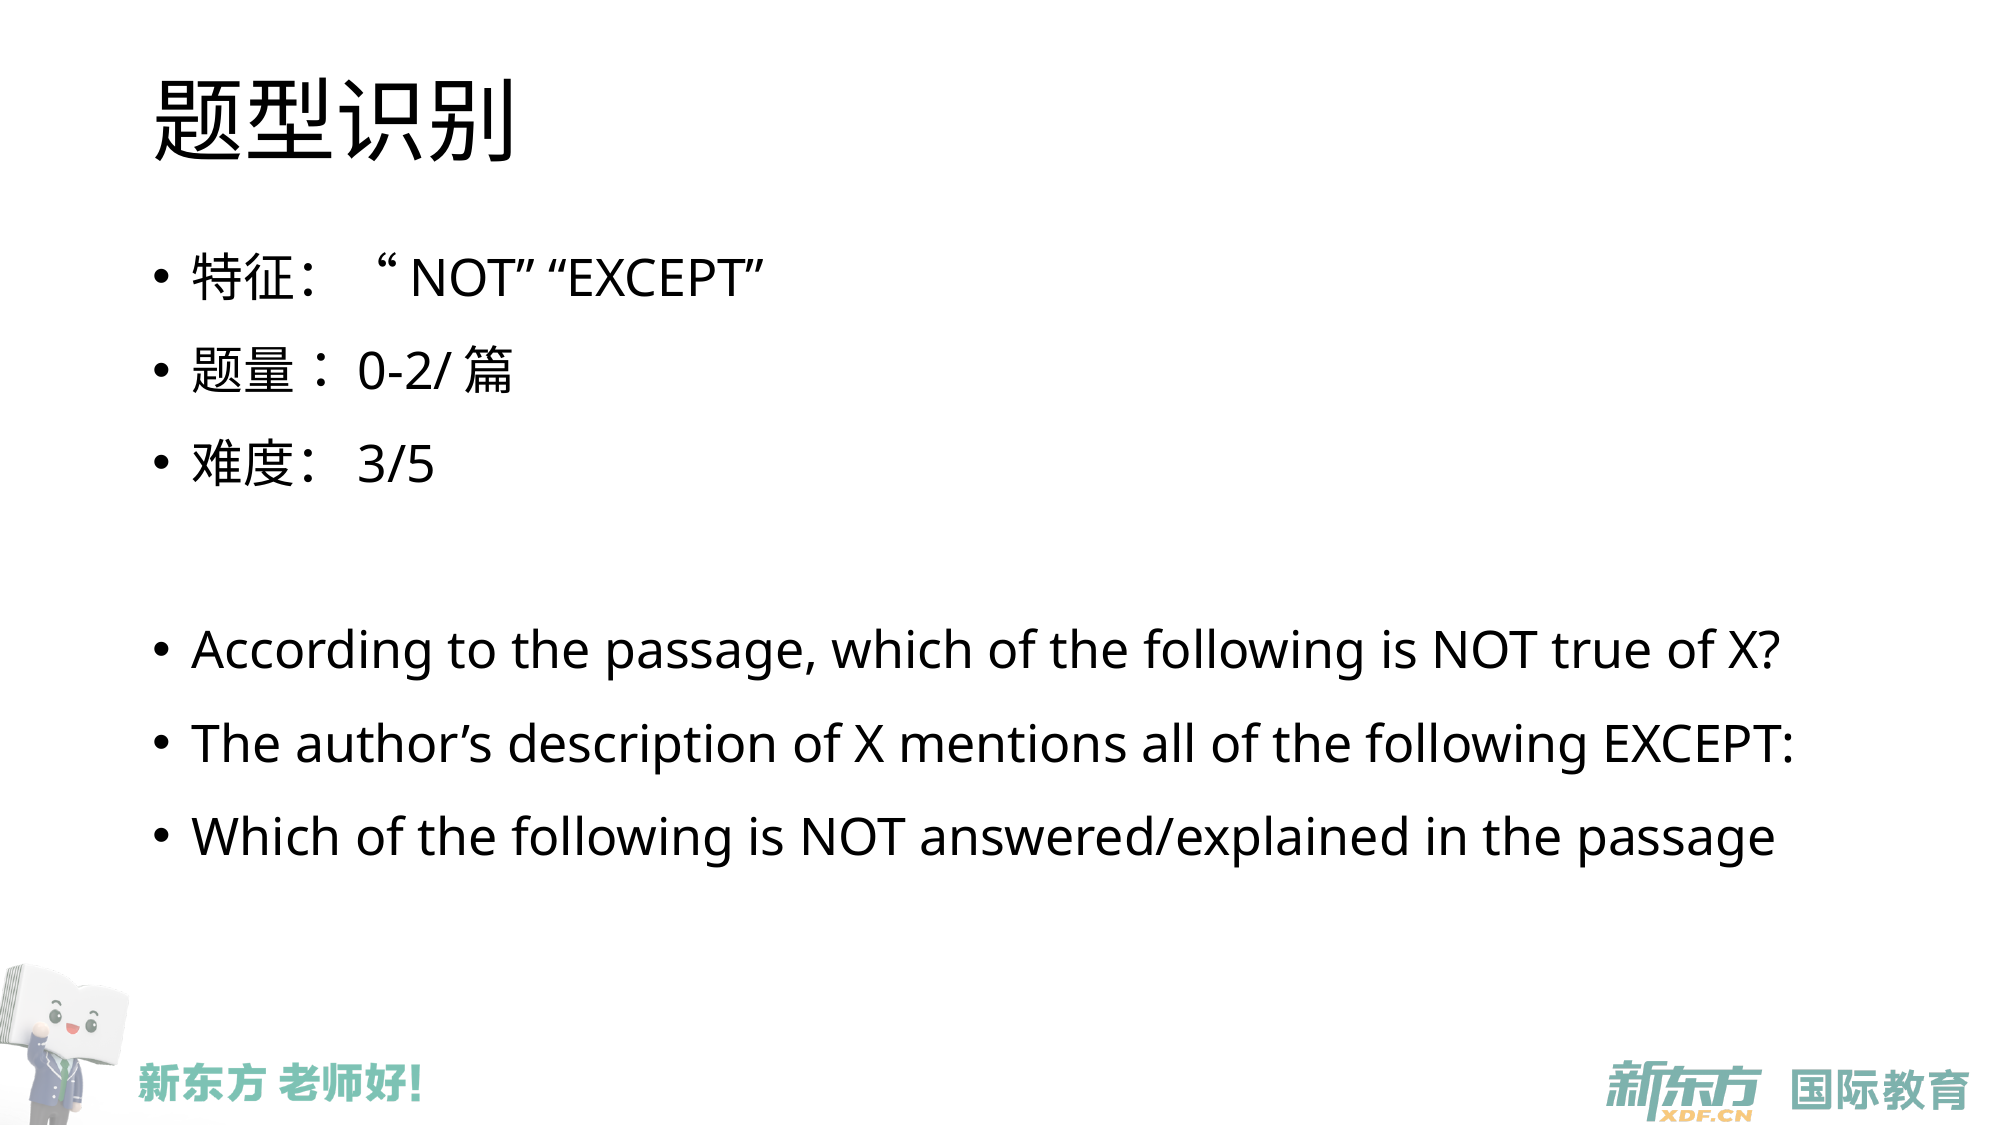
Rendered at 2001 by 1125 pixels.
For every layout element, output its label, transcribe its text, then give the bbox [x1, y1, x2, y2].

table_cell 并列 [138, 1062, 420, 1102]
list 特征：“NOT” “EXCEPT” 题量：0-2/篇 难度：3/5 According to the passage, which of the following is NOT true of X? The author’s description of X mentions all of the following EXCEPT: Which of the following is NOT answered/explained in the passage [137, 224, 1863, 1014]
table_cell 并列 [1572, 1036, 2000, 1125]
title 题型识别 [137, 59, 1863, 190]
